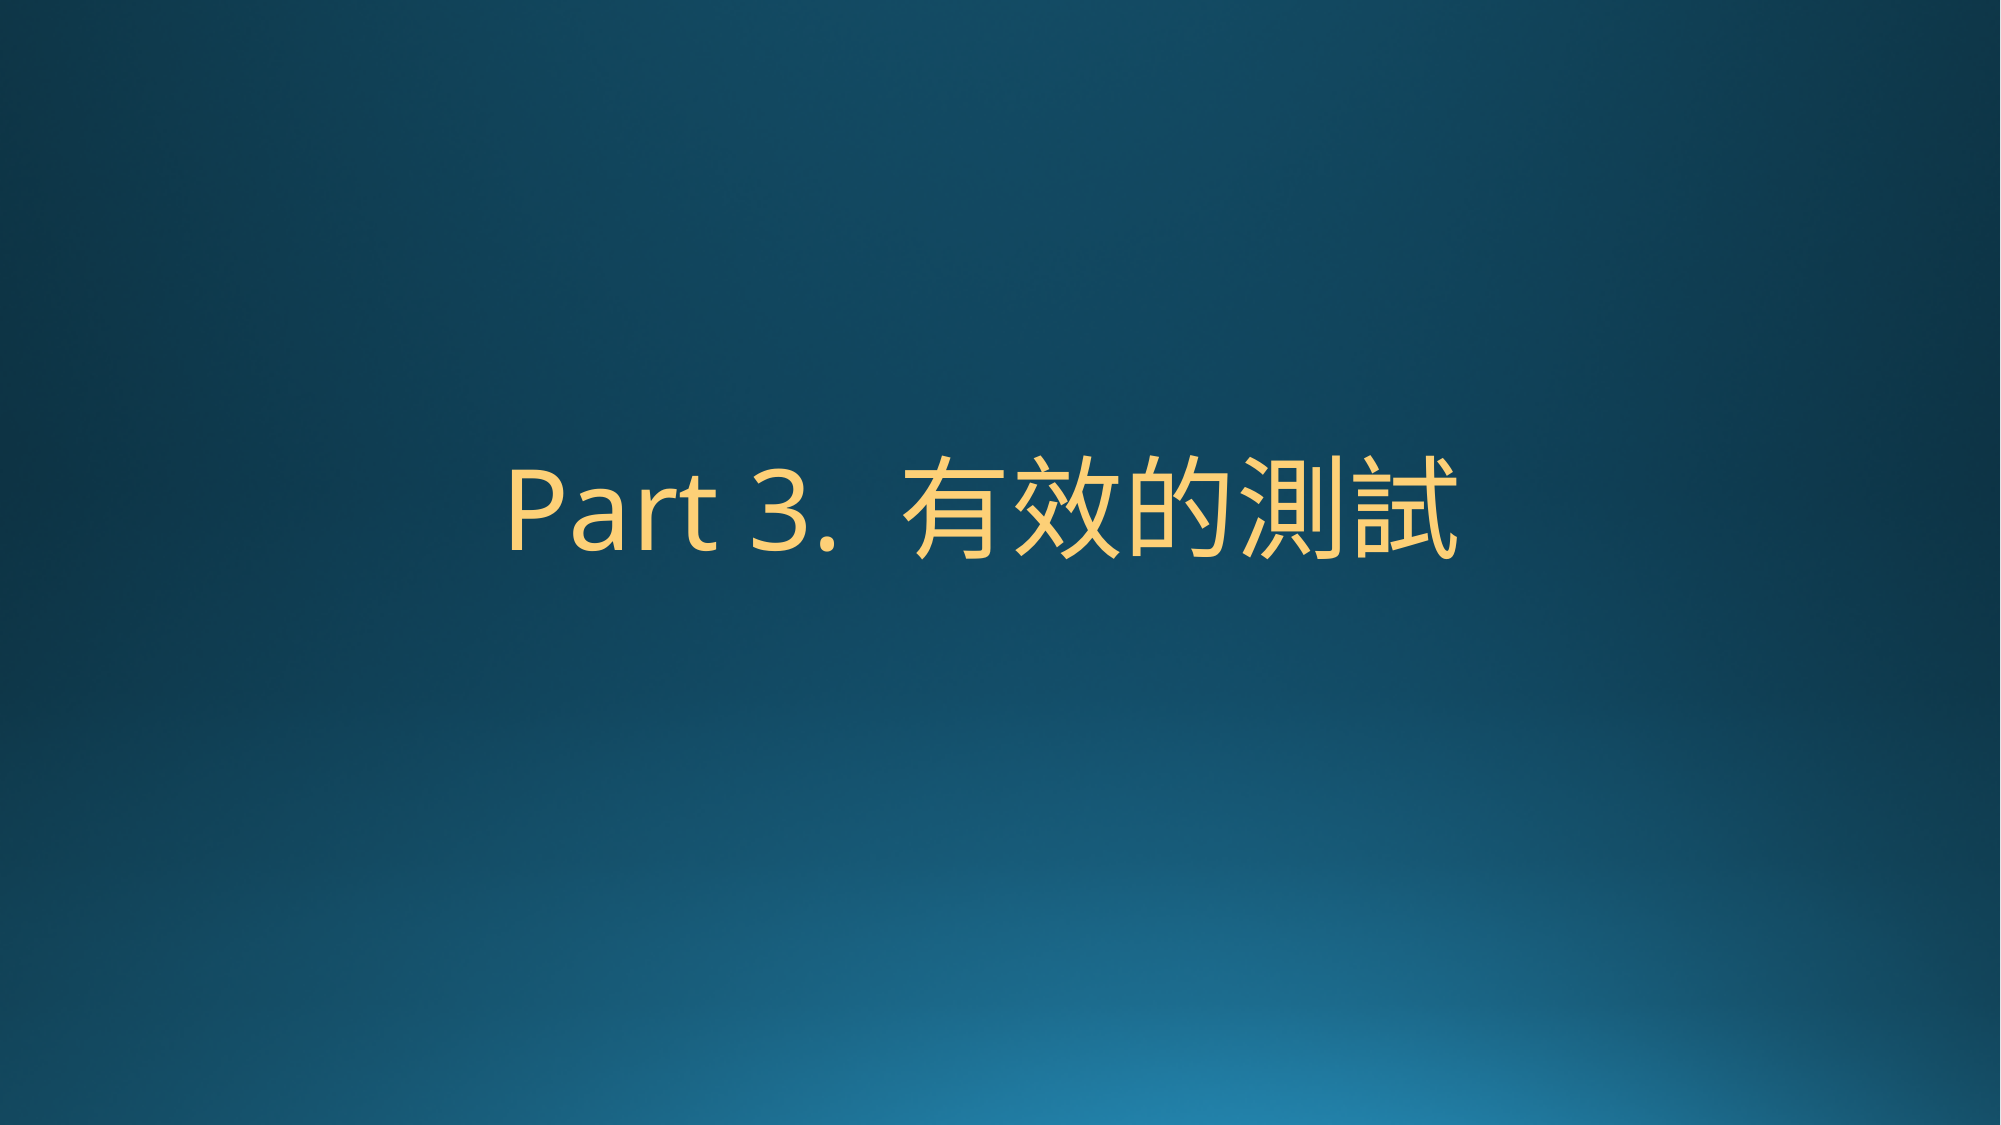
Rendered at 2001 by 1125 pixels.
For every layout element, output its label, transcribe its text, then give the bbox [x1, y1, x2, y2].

picture [0, 0, 2001, 1125]
title Part 3. 有效的測試 [486, 405, 2000, 624]
